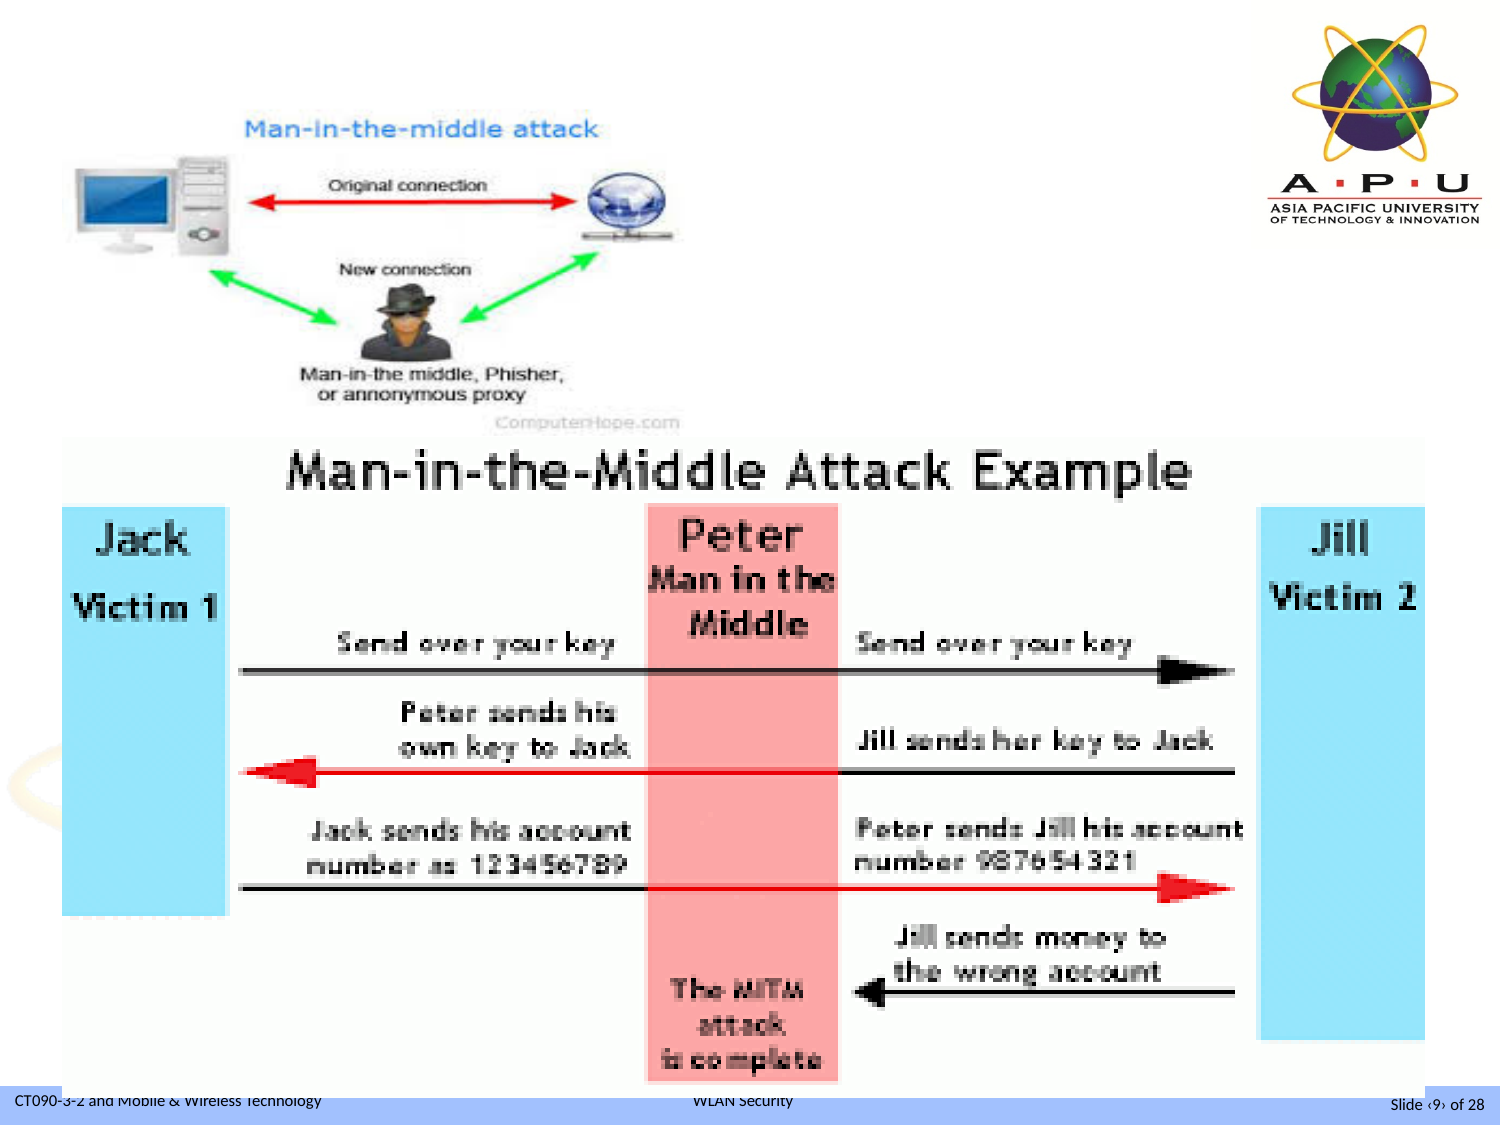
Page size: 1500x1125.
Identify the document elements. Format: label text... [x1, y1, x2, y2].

picture [62, 95, 689, 436]
picture [62, 437, 1426, 1098]
footer Slide ‹9› of 28 [1024, 1086, 1500, 1125]
picture [1251, 0, 1500, 249]
